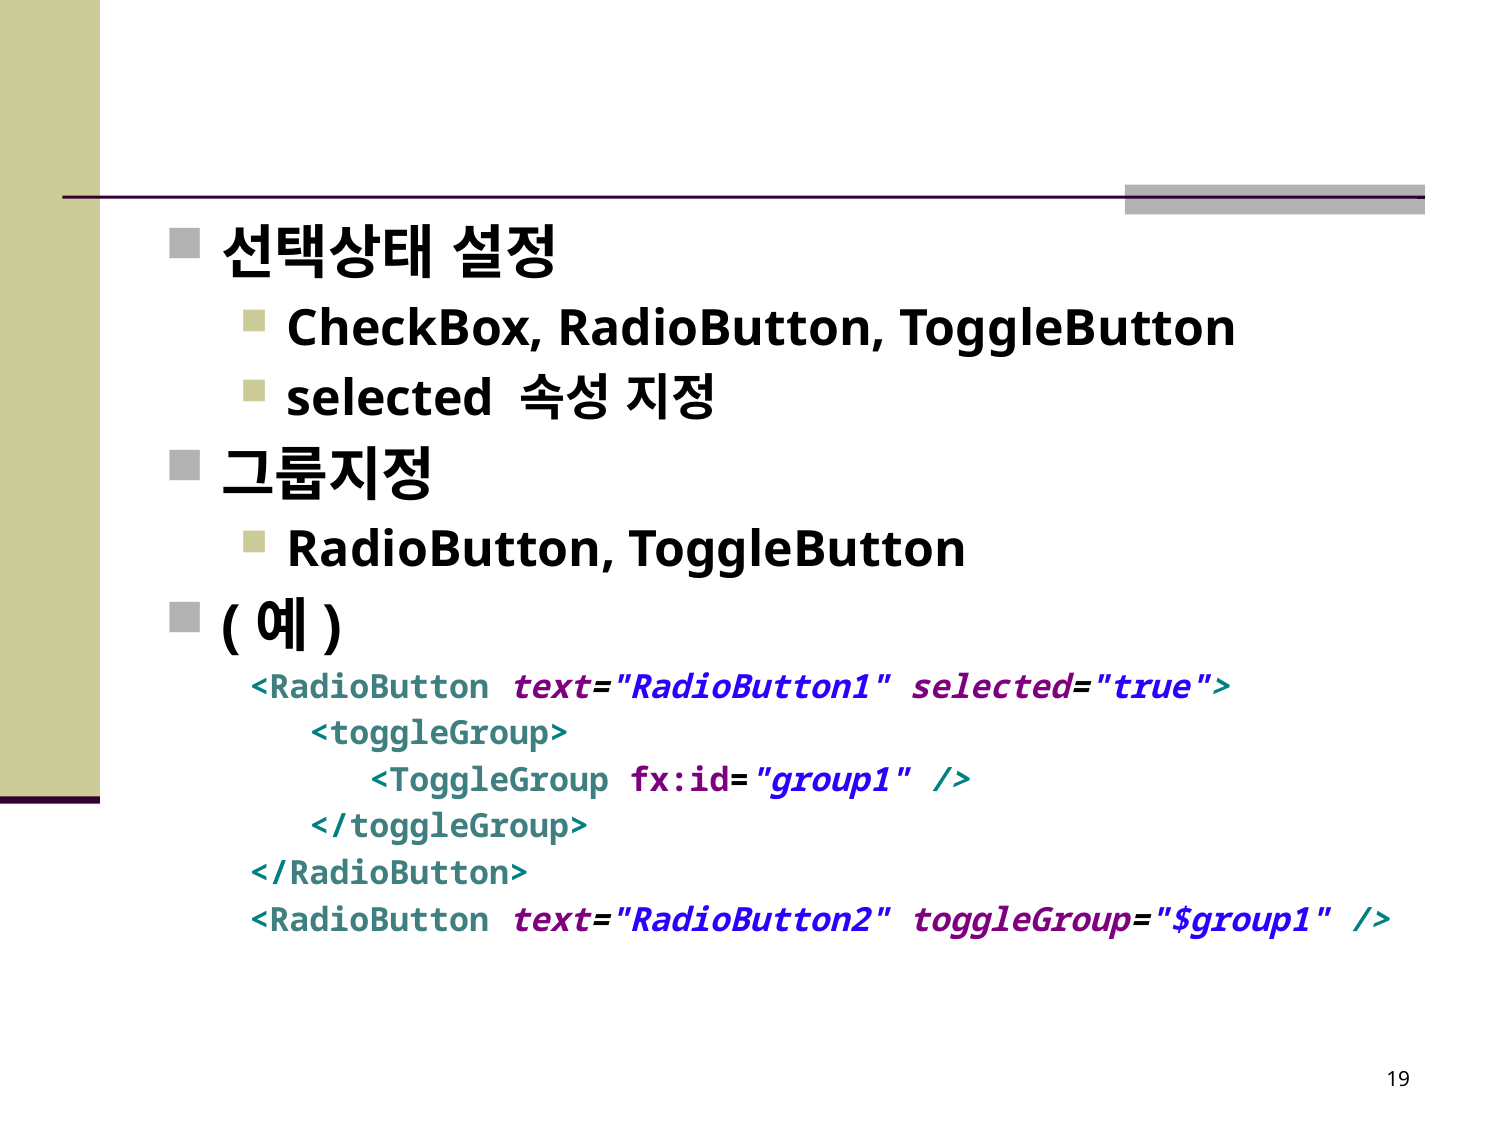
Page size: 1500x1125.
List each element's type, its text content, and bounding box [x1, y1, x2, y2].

list 선택상태 설정 CheckBox, RadioButton, ToggleButton selected 속성 지정 그룹지정 RadioButton, ToggleButton (예) <RadioButton text="RadioButton1" selected="true"> <toggleGroup> <ToggleGroup fx:id="group1" /> </toggleGroup> </RadioButton> <RadioButton text="RadioButton2" toggleGroup="$group1" /> [149, 207, 1426, 1048]
slide_number 19 [1112, 1058, 1426, 1101]
